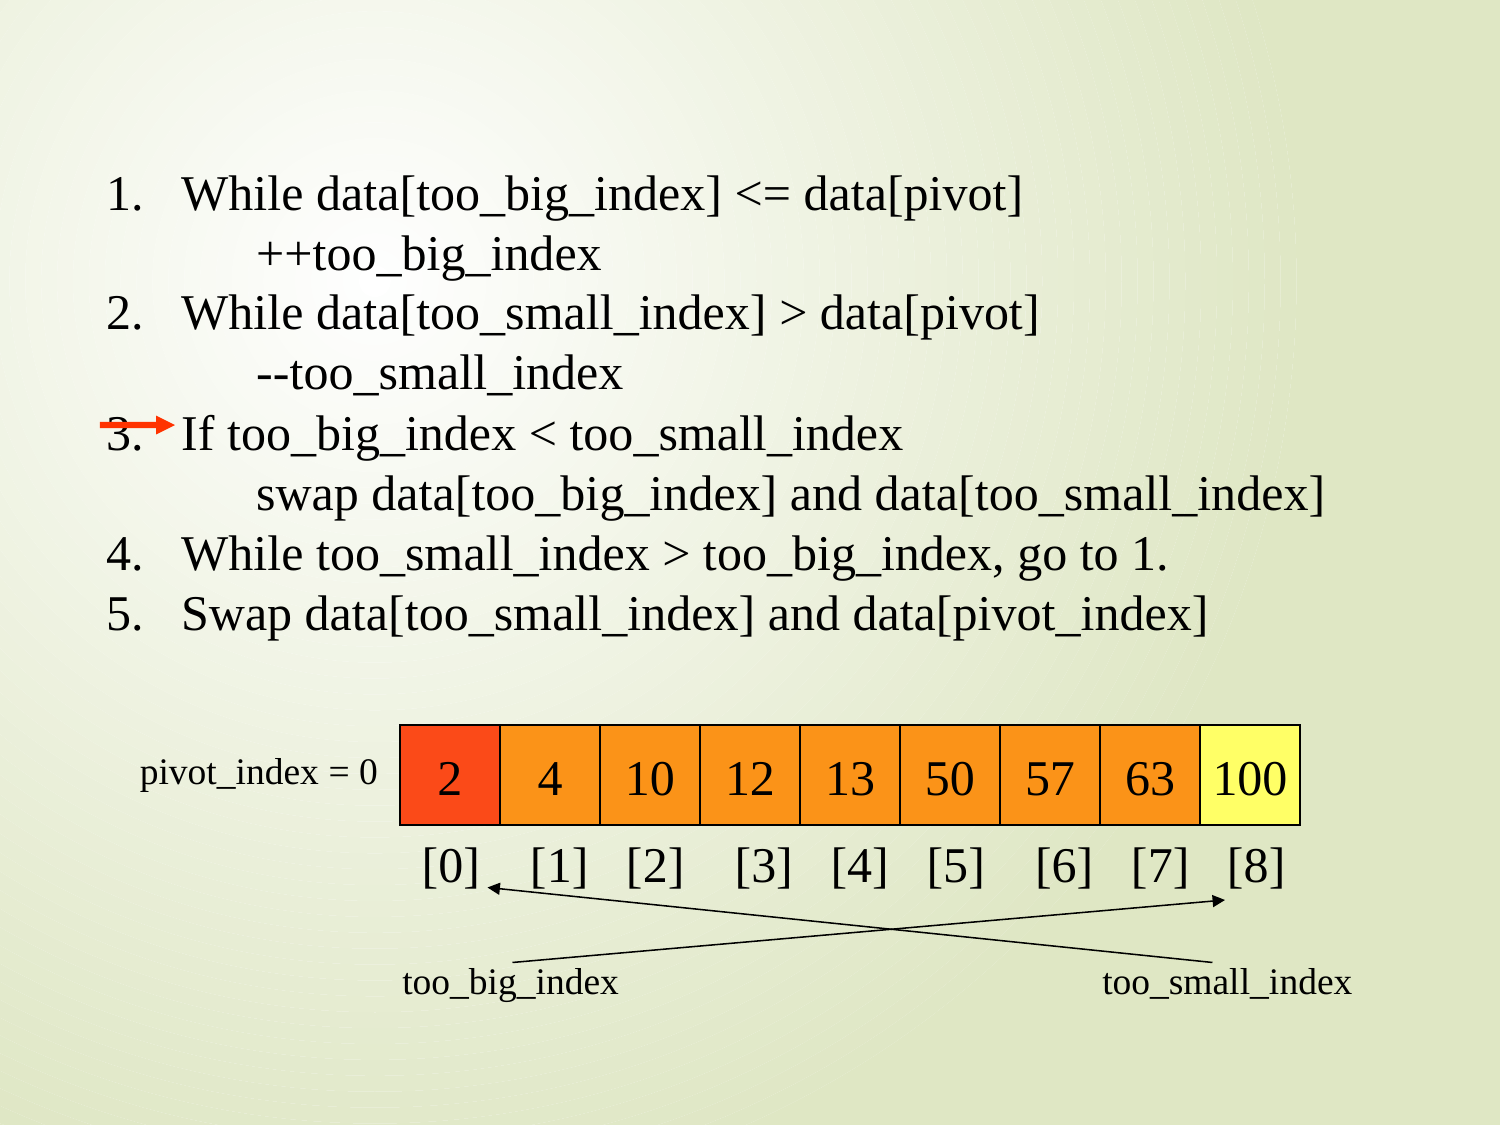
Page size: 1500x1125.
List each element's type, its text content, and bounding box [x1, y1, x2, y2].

text_box 2 [399, 725, 500, 825]
text_box [0] [1] [2] [3] [4] [5] [6] [7] [8] [406, 824, 1301, 900]
text_box pivot_index = 0 [125, 739, 394, 800]
text_box too_small_index [1087, 949, 1438, 1010]
text_box [99, 418, 175, 432]
text_box 63 [1100, 725, 1200, 824]
text_box 57 [999, 725, 1100, 824]
text_box 4 [500, 725, 600, 824]
text_box too_big_index [387, 949, 863, 1010]
text_box While data[too_big_index] <= data[pivot] ++too_big_index While data[too_small_index] > data[pivot] --too_small_index If too_big_index < too_small_index swap data[too_big_index] and data[too_small_index] While too_small_index > too_big_index, go to 1. Swap data[too_small_index] and data[pivot_index] [91, 152, 1491, 828]
text_box 13 [800, 725, 900, 824]
text_box [512, 894, 1225, 963]
text_box 100 [1200, 725, 1300, 824]
text_box 12 [699, 725, 800, 824]
text_box [487, 882, 890, 929]
text_box 50 [900, 725, 999, 824]
text_box 10 [600, 725, 699, 824]
